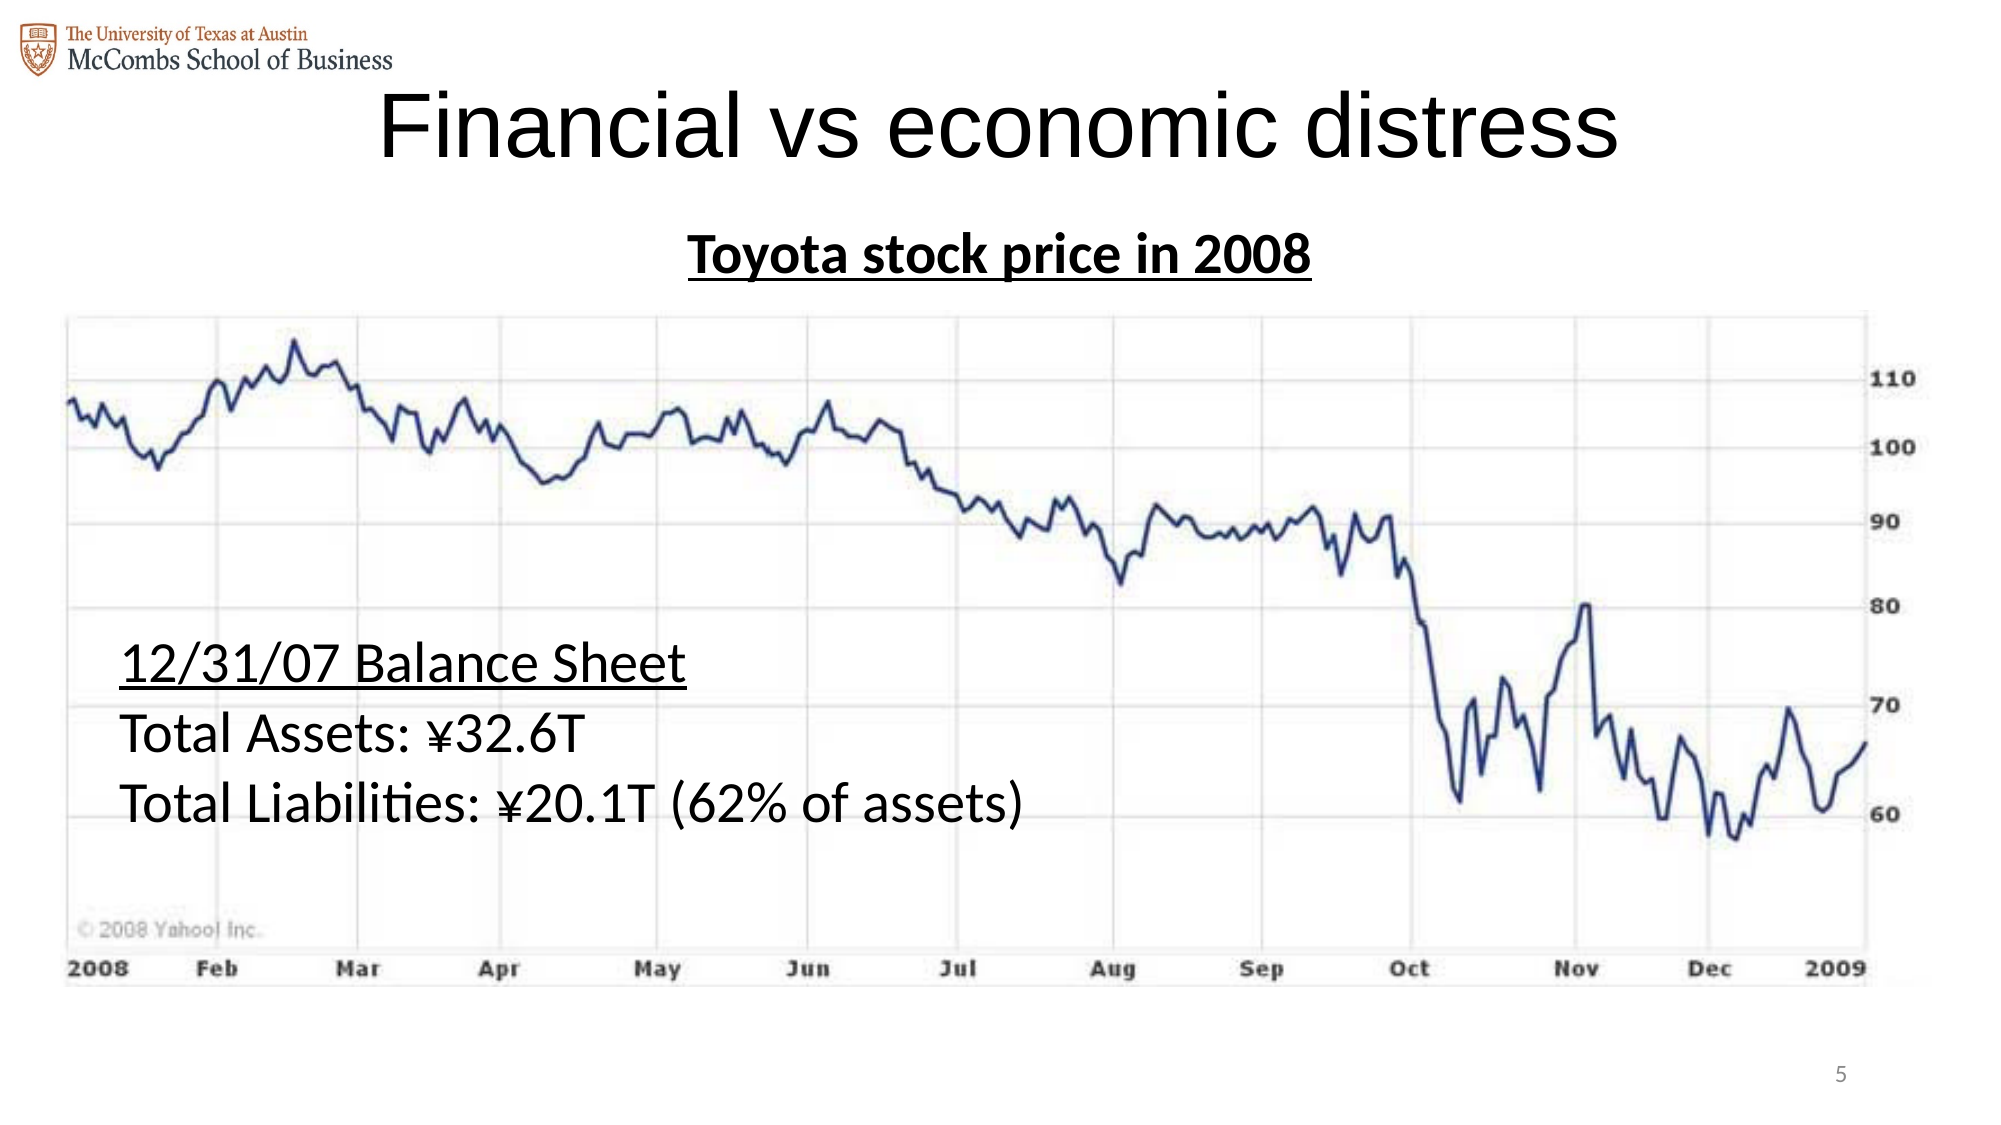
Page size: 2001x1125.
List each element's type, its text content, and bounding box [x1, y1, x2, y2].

picture [60, 310, 1941, 987]
picture [10, 9, 400, 86]
title Financial vs economic distress [137, 59, 1863, 196]
slide_number 4 [1412, 1042, 1863, 1103]
text_box Toyota stock price in 2008 [517, 208, 1483, 293]
